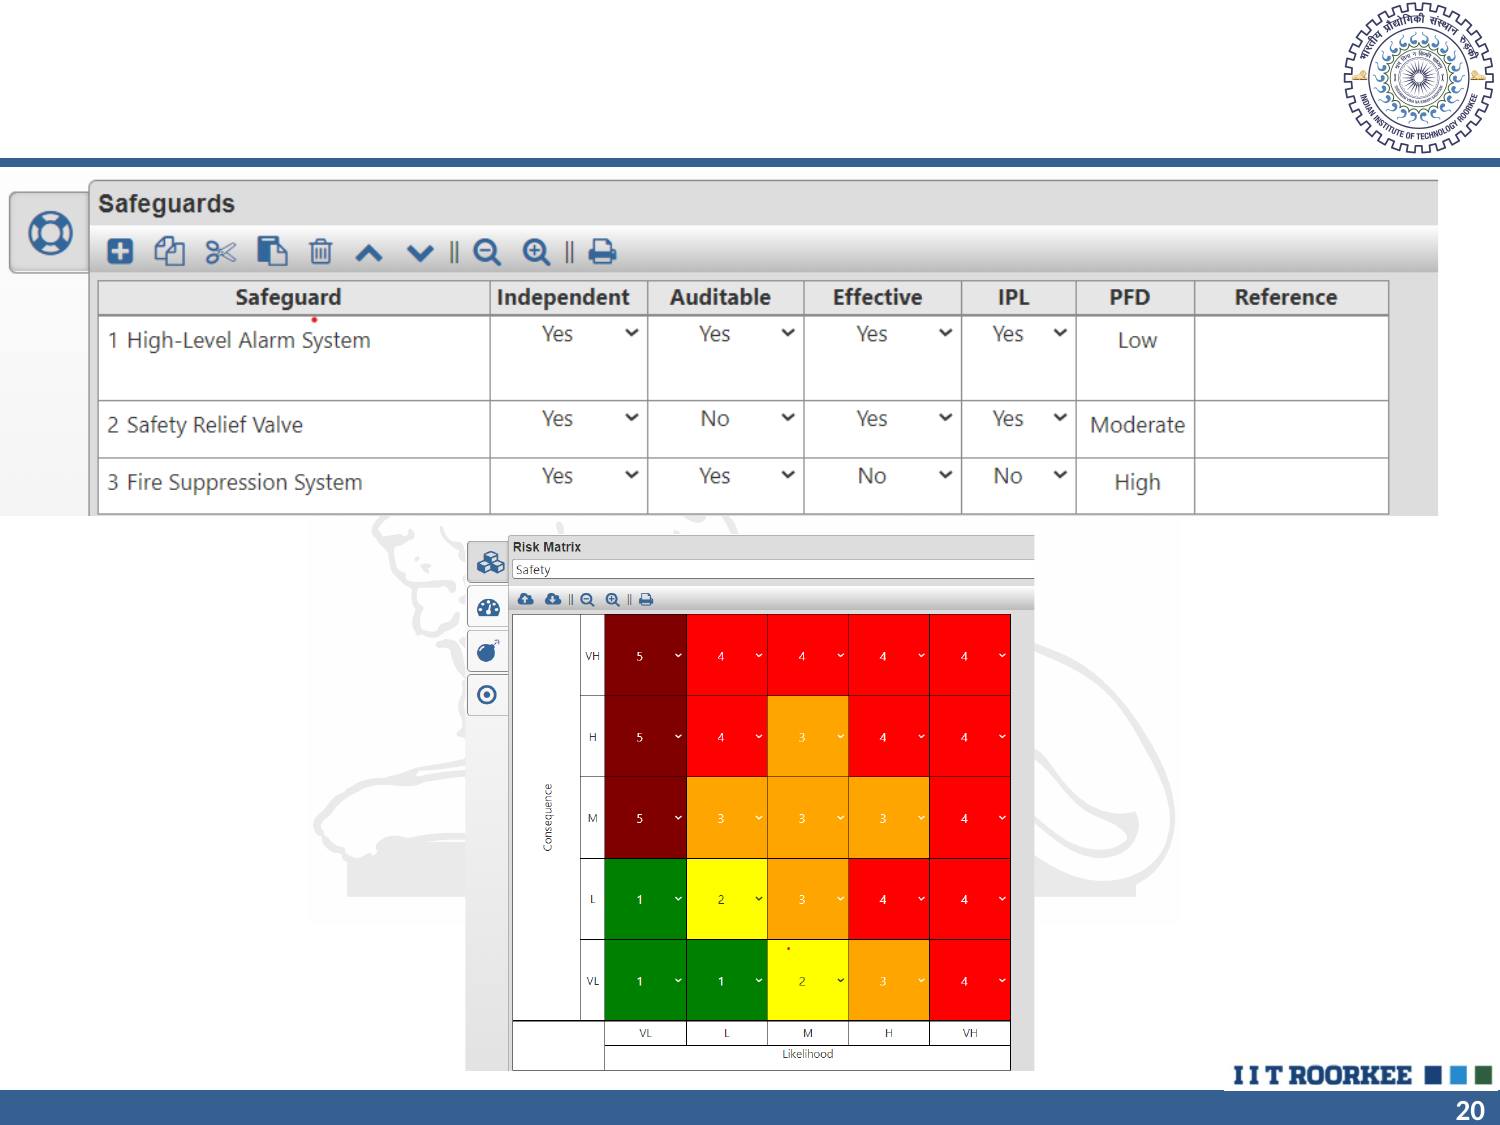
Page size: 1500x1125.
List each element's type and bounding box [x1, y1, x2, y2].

picture [1339, 0, 1500, 158]
list [0, 173, 1439, 516]
picture [307, 516, 1181, 1071]
picture [1224, 1057, 1498, 1091]
